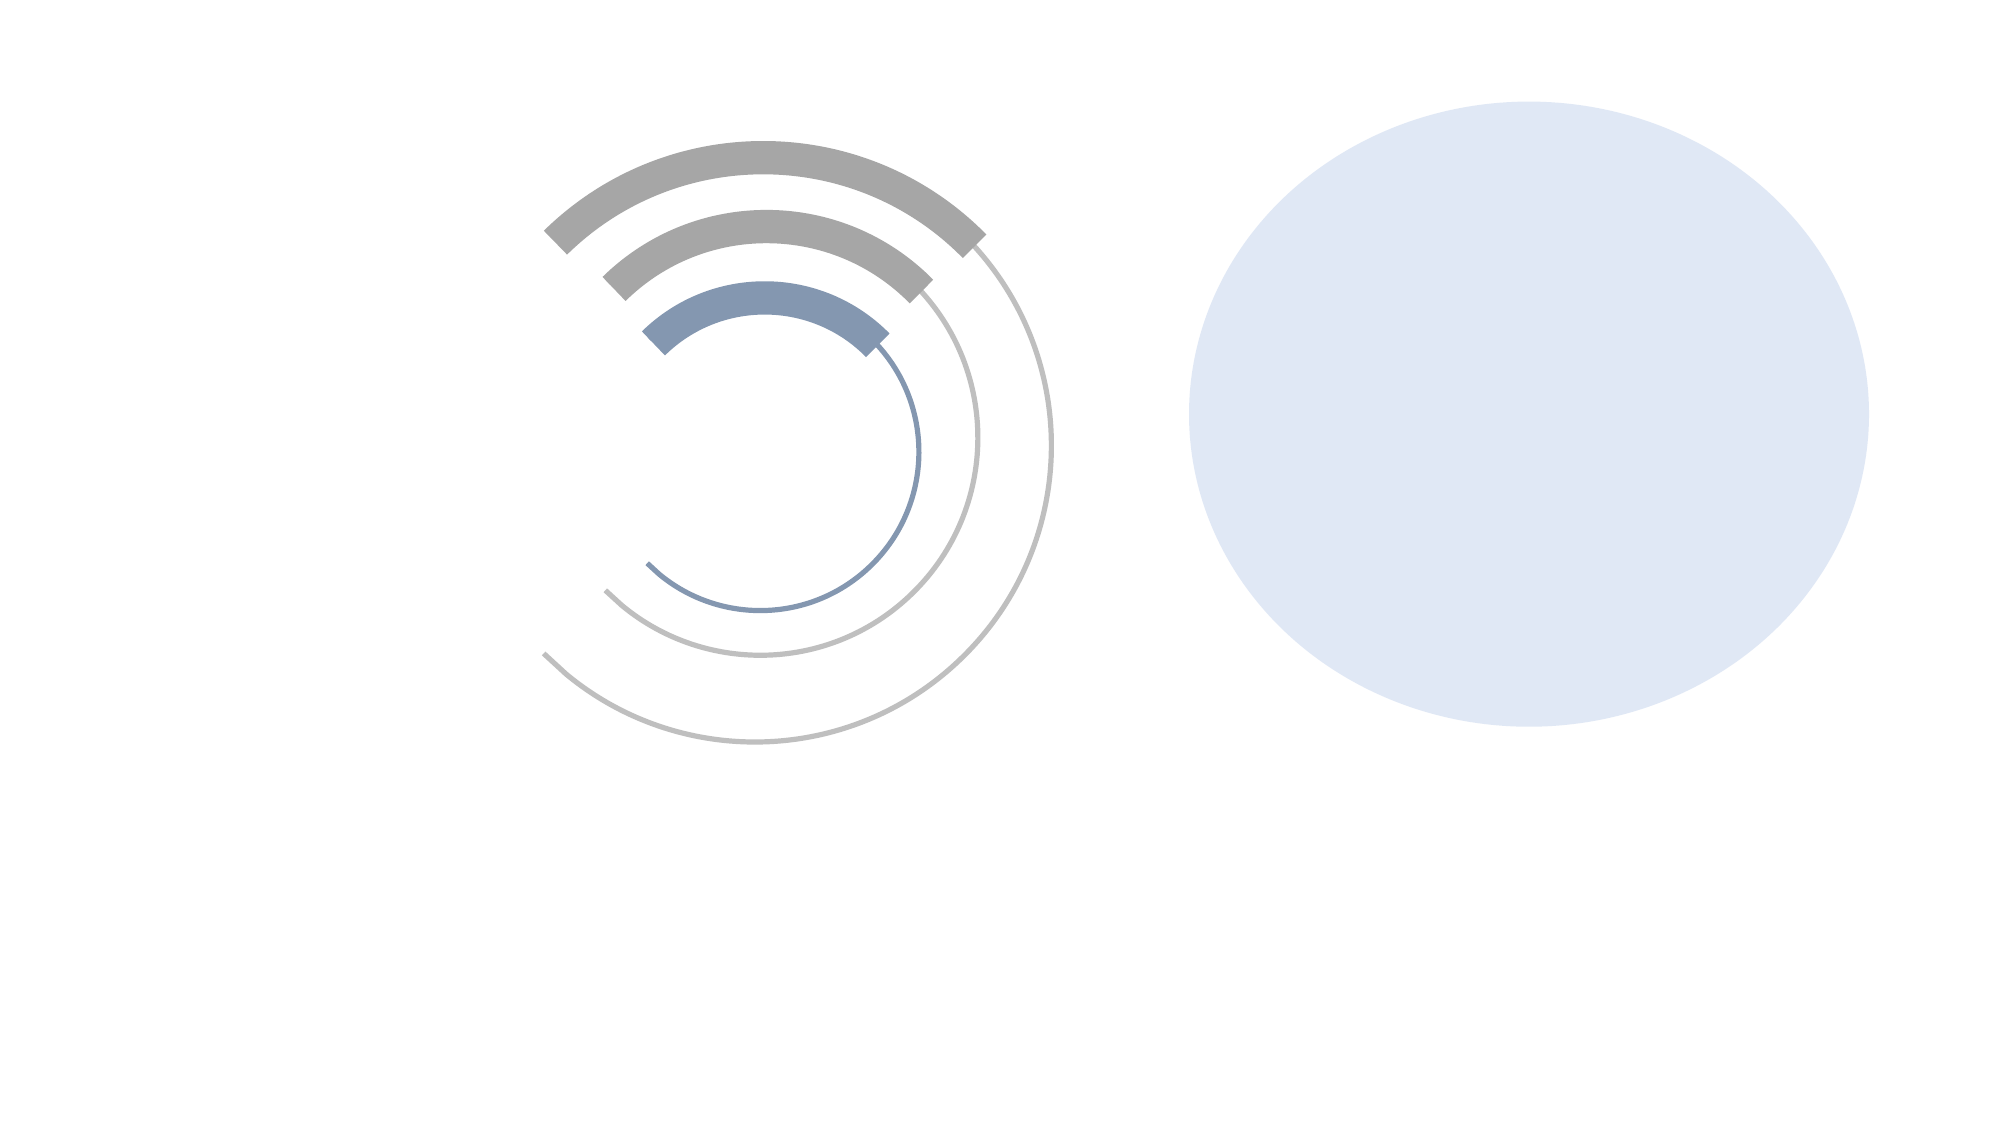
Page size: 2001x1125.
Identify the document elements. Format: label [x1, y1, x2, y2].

text_box [458, 96, 1052, 742]
text_box [542, 181, 978, 656]
text_box [1187, 100, 1871, 728]
